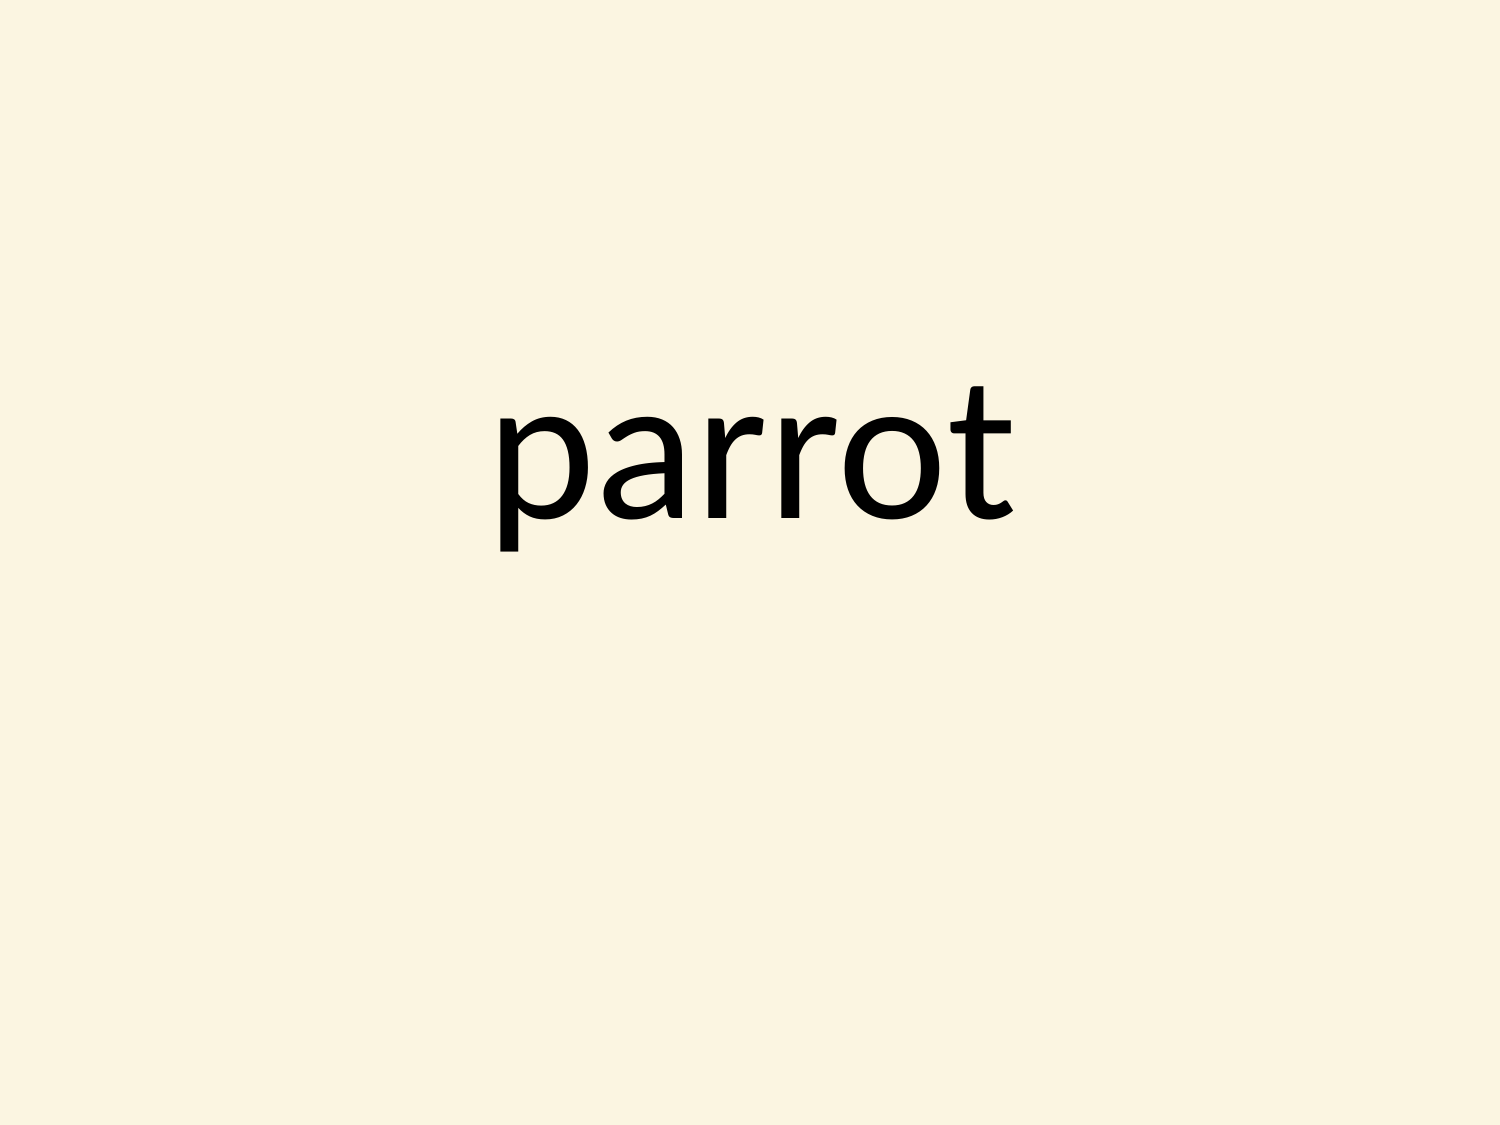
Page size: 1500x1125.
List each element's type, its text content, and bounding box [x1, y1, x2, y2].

list parrot [76, 302, 1428, 669]
